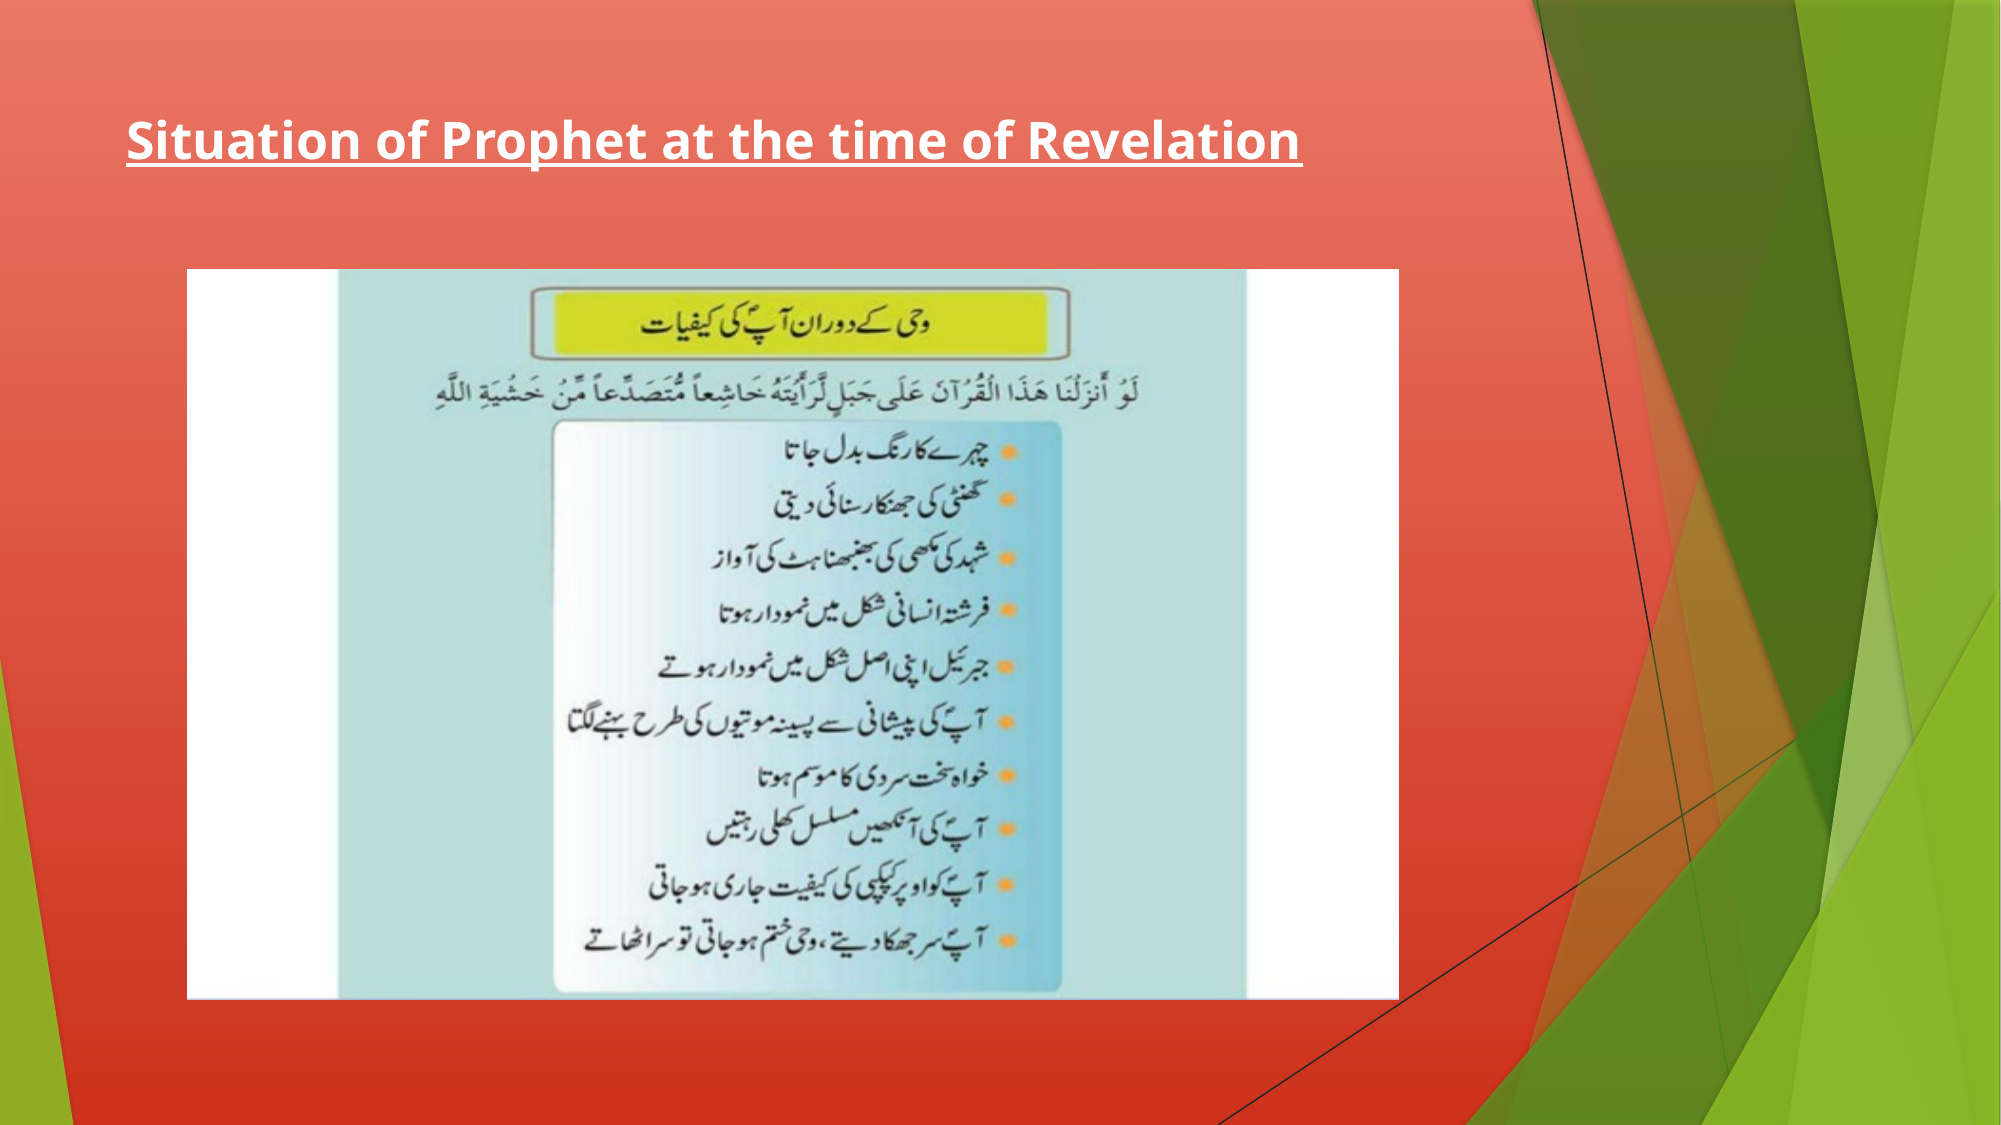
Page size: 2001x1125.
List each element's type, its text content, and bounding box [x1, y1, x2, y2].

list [186, 268, 1400, 1000]
title Situation of Prophet at the time of Revelation [111, 99, 1522, 219]
